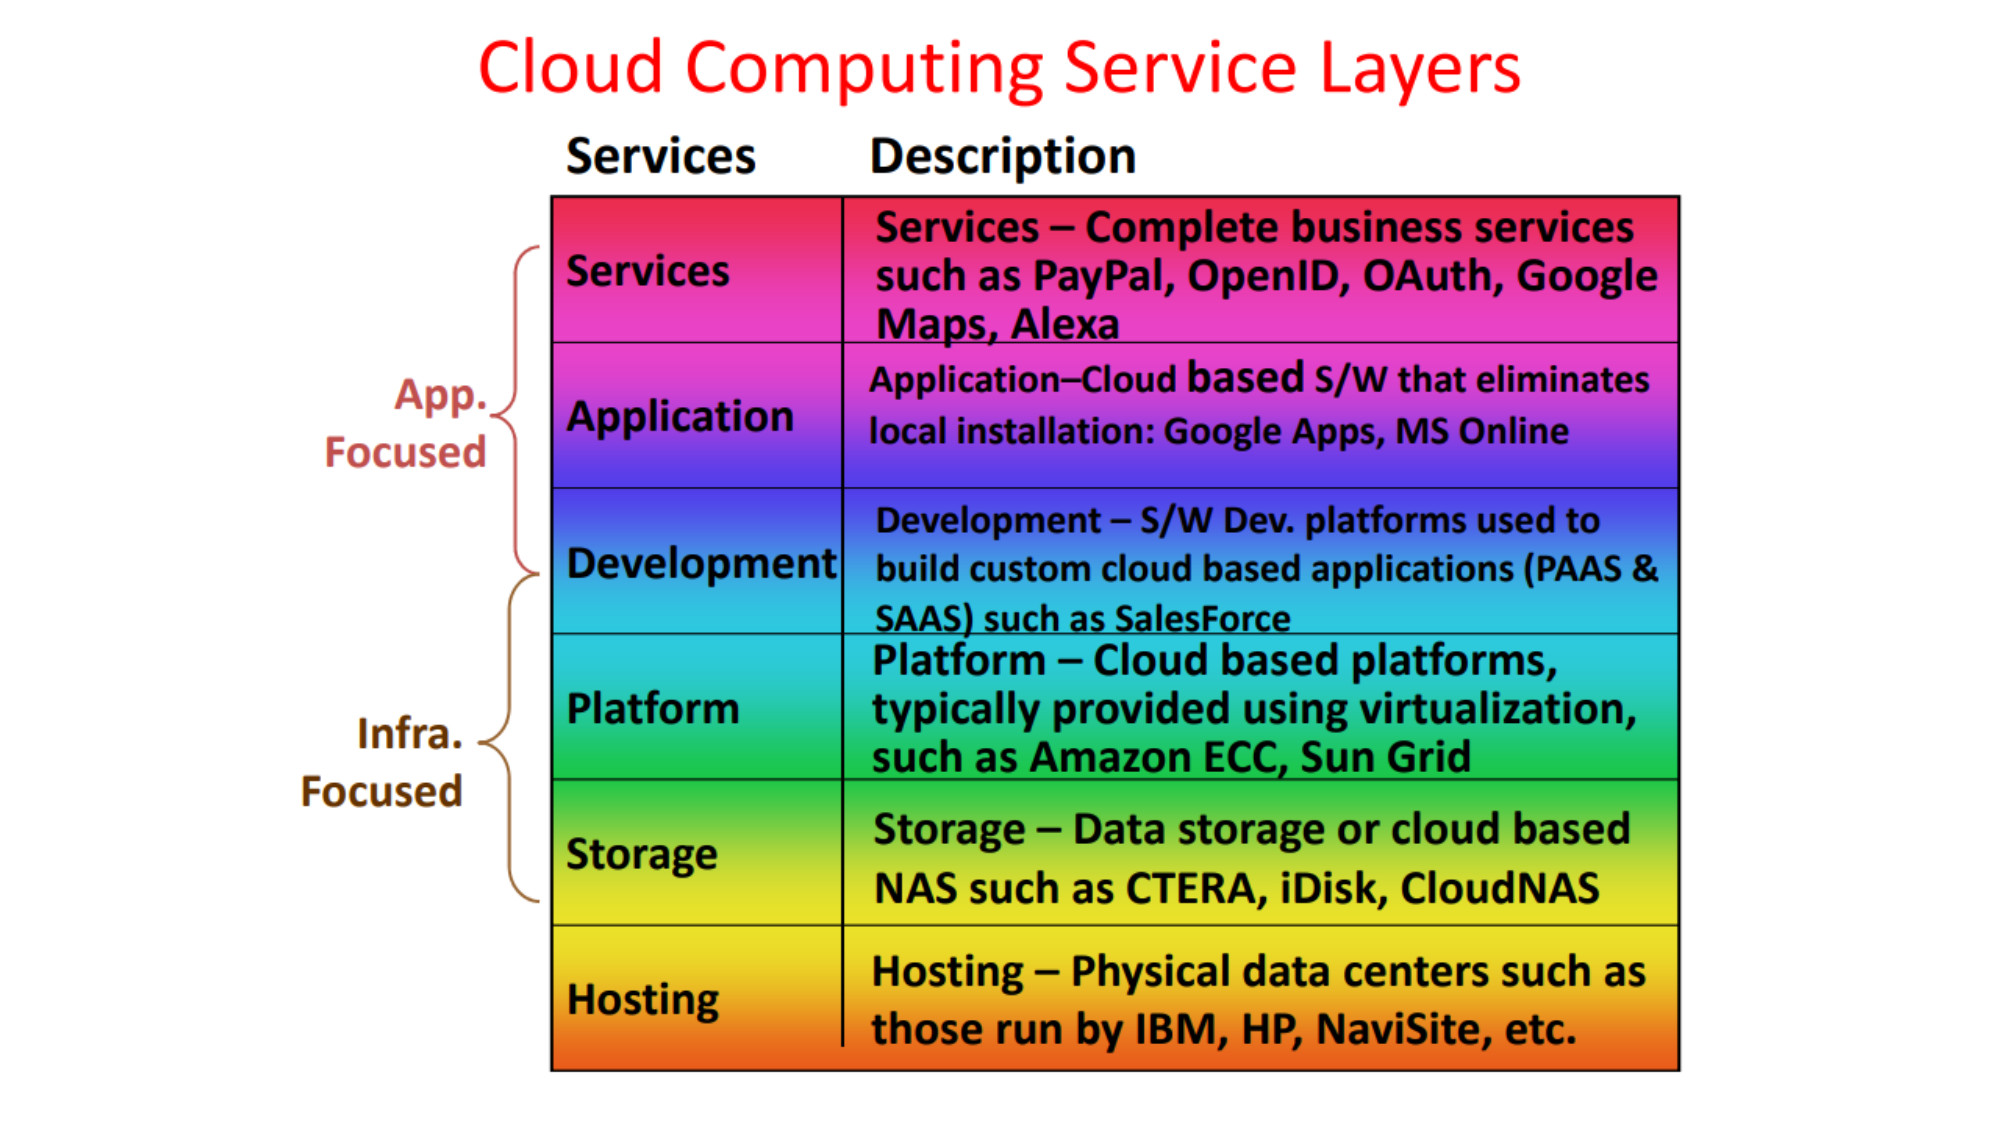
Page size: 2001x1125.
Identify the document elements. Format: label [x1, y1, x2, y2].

picture [285, 20, 1715, 1105]
